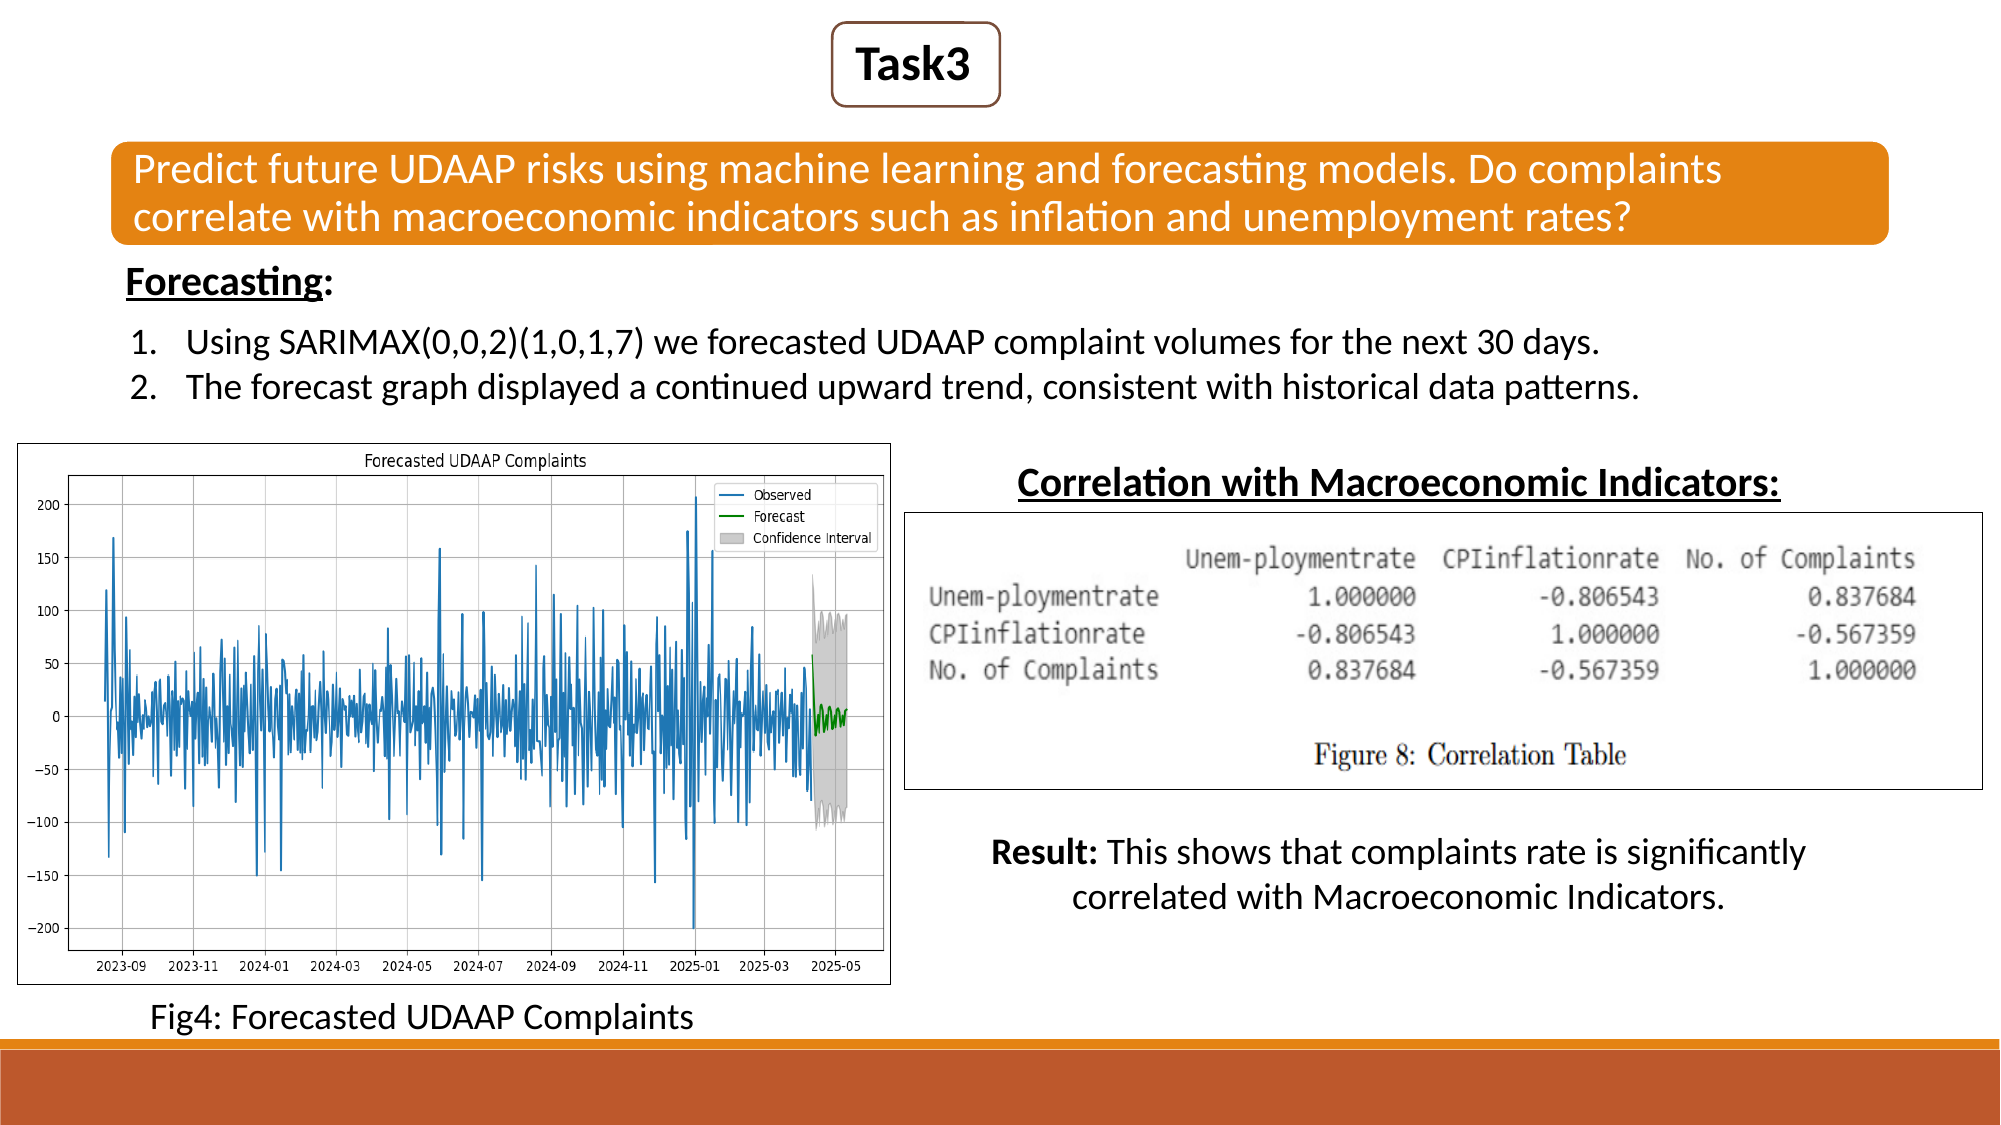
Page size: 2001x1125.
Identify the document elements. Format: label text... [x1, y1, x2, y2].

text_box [109, 139, 1891, 247]
text_box Correlation with Macroeconomic Indicators: [1002, 447, 1796, 509]
text_box Using SARIMAX(0,0,2)(1,0,1,7) we forecasted UDAAP complaint volumes for the next 30 days. The forecast graph displayed a continued upward trend, consistent with historical data patterns. [114, 310, 1666, 415]
text_box Result: This shows that complaints rate is significantly correlated with Macroeconomic Indicators. [933, 819, 1866, 924]
picture [904, 512, 1983, 790]
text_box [831, 22, 1001, 114]
text_box Forecasting: [110, 257, 350, 312]
text_box Fig4: Forecasted UDAAP Complaints [135, 993, 710, 1045]
picture [17, 443, 891, 986]
